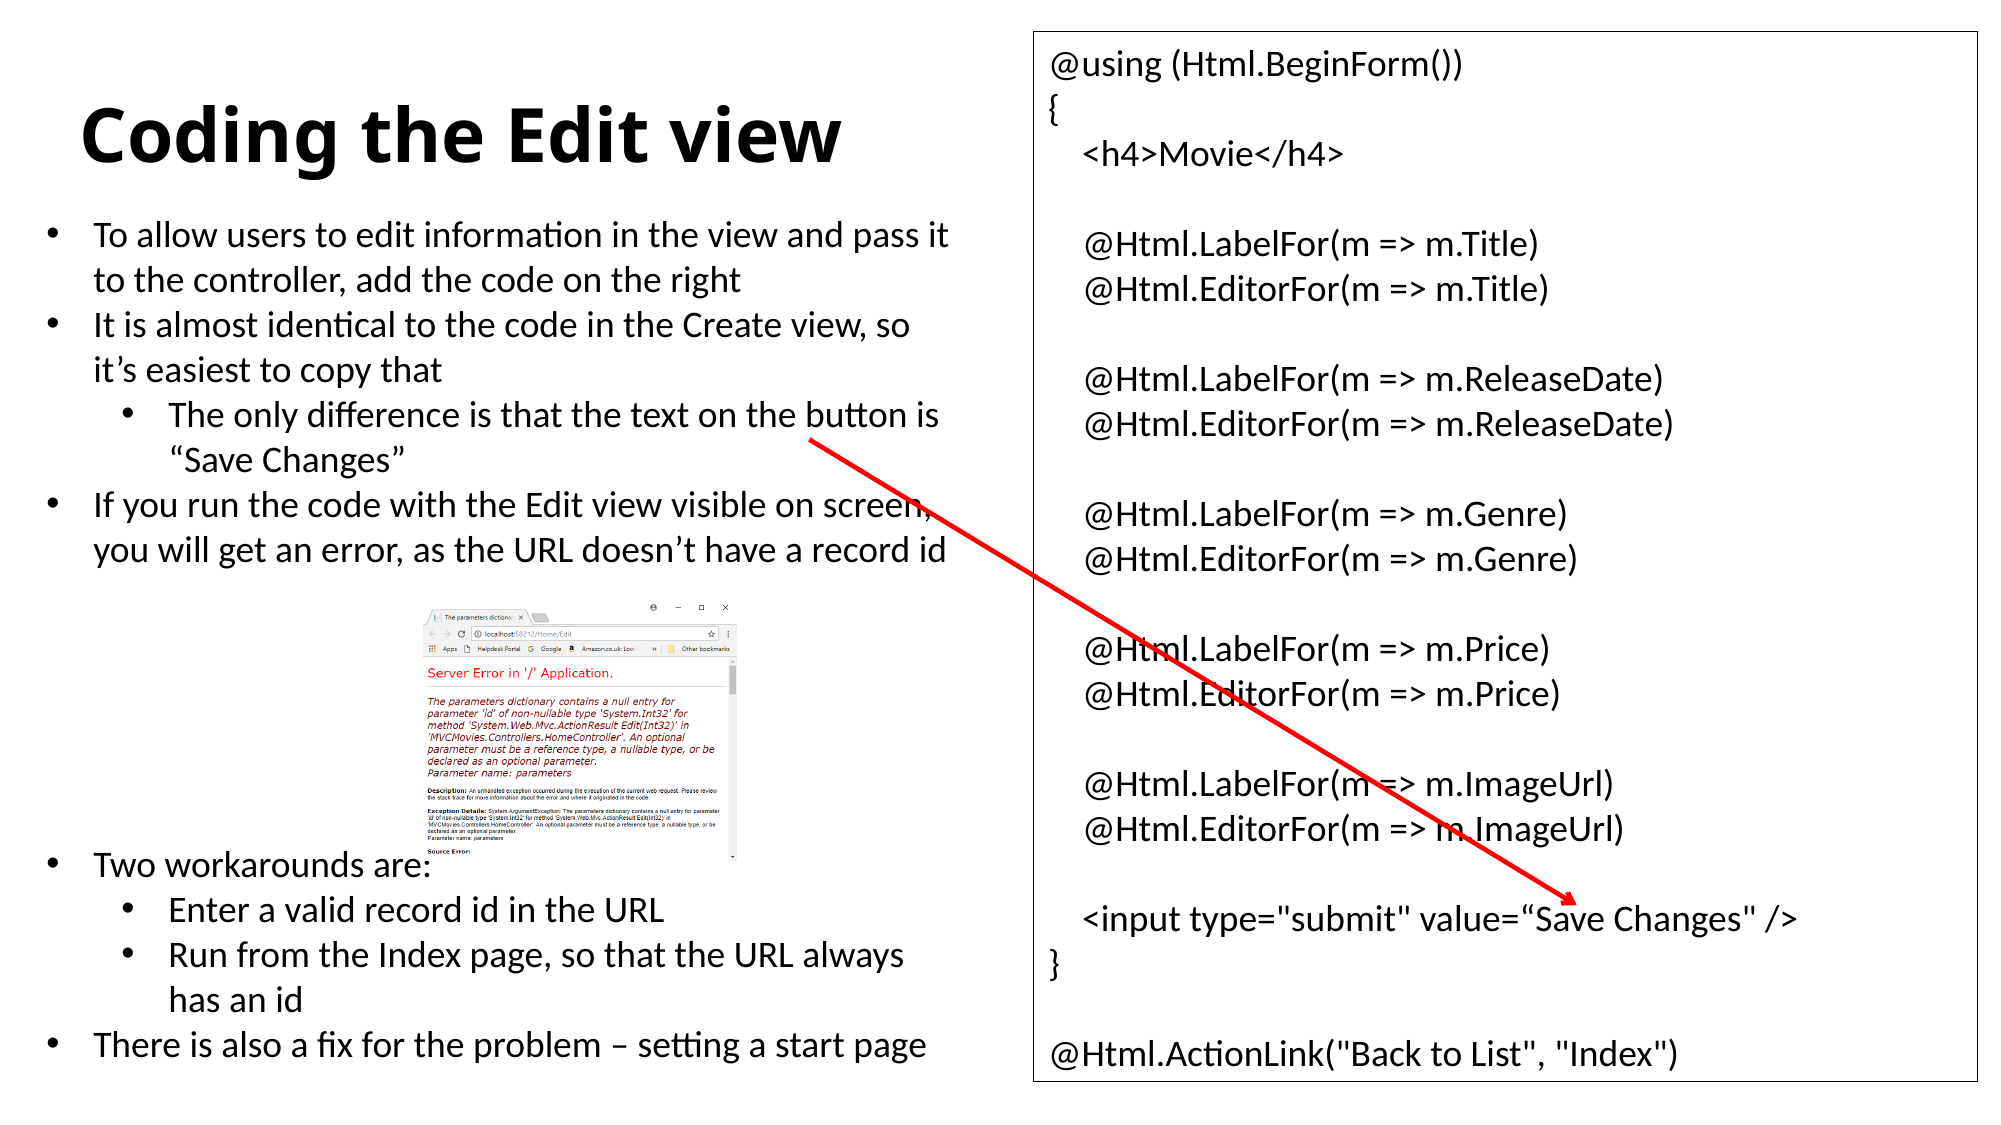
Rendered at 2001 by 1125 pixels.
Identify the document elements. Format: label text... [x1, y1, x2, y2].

text_box @using (Html.BeginForm()) { <h4>Movie</h4> @Html.LabelFor(m => m.Title) @Html.EditorFor(m => m.Title) @Html.LabelFor(m => m.ReleaseDate) @Html.EditorFor(m => m.ReleaseDate) @Html.LabelFor(m => m.Genre) @Html.EditorFor(m => m.Genre) @Html.LabelFor(m => m.Price) @Html.EditorFor(m => m.Price) @Html.LabelFor(m => m.ImageUrl) @Html.EditorFor(m => m.ImageUrl) <input type="submit" value=“Save Changes" /> } @Html.ActionLink("Back to List", "Index") [1033, 31, 1978, 1082]
title Coding the Edit view [64, 29, 1863, 247]
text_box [809, 439, 1577, 906]
picture [423, 600, 737, 861]
text_box To allow users to edit information in the view and pass it to the controller, add the code on the right It is almost identical to the code in the Create view, so it’s easiest to copy that The only difference is that the text on the button is “Save Changes” If you run the code with the Edit view visible on screen, you will get an error, as the URL doesn’t have a record id Two workarounds are: Enter a valid record id in the URL Run from the Index page, so that the URL always has an id There is also a fix for the problem – setting a start page [31, 202, 976, 1073]
